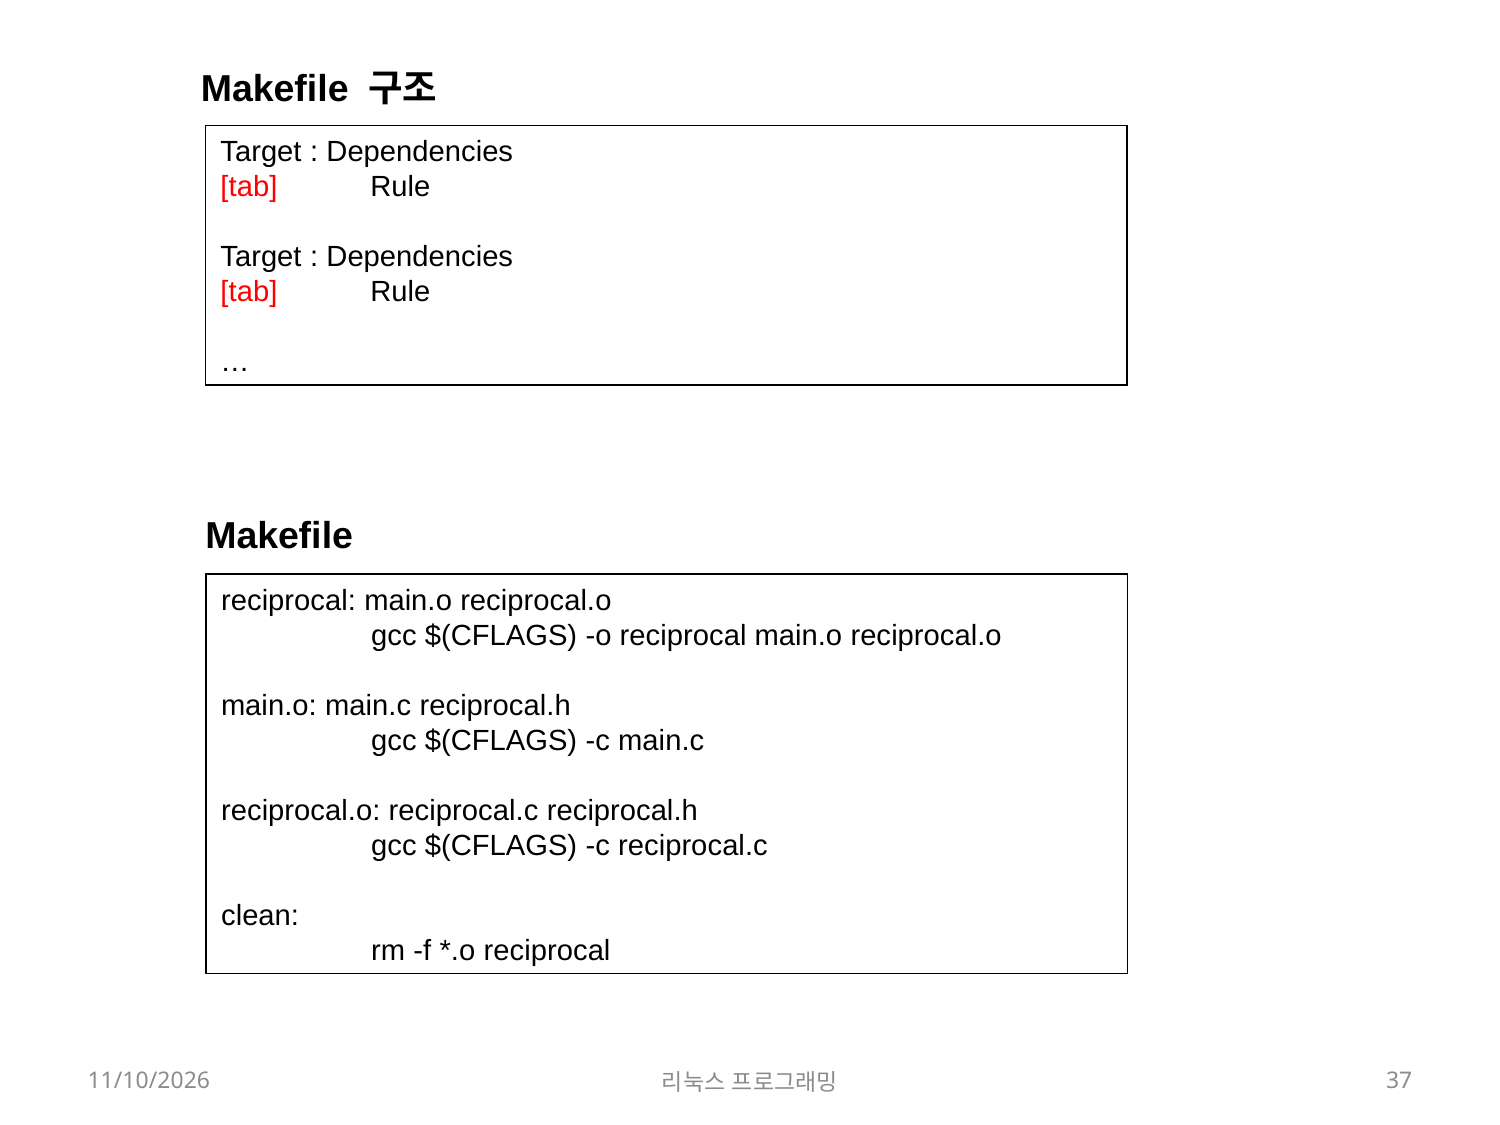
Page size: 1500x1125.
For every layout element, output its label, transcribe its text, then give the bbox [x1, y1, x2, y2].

text_box Makefile [190, 503, 369, 564]
text_box Makefile 구조 [186, 56, 452, 117]
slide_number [72, 1060, 410, 1103]
slide_number 37 [1090, 1060, 1428, 1103]
text_box reciprocal: main.o reciprocal.o gcc $(CFLAGS) -o reciprocal main.o reciprocal.o main.o: main.c reciprocal.h gcc $(CFLAGS) -c main.c reciprocal.o: reciprocal.c reciprocal.h gcc $(CFLAGS) -c reciprocal.c clean: rm -f *.o reciprocal [206, 574, 1128, 974]
text_box Target : Dependencies [tab] Rule Target : Dependencies [tab] Rule … [205, 124, 1128, 386]
footer 리눅스 프로그래밍 [496, 1060, 1004, 1103]
